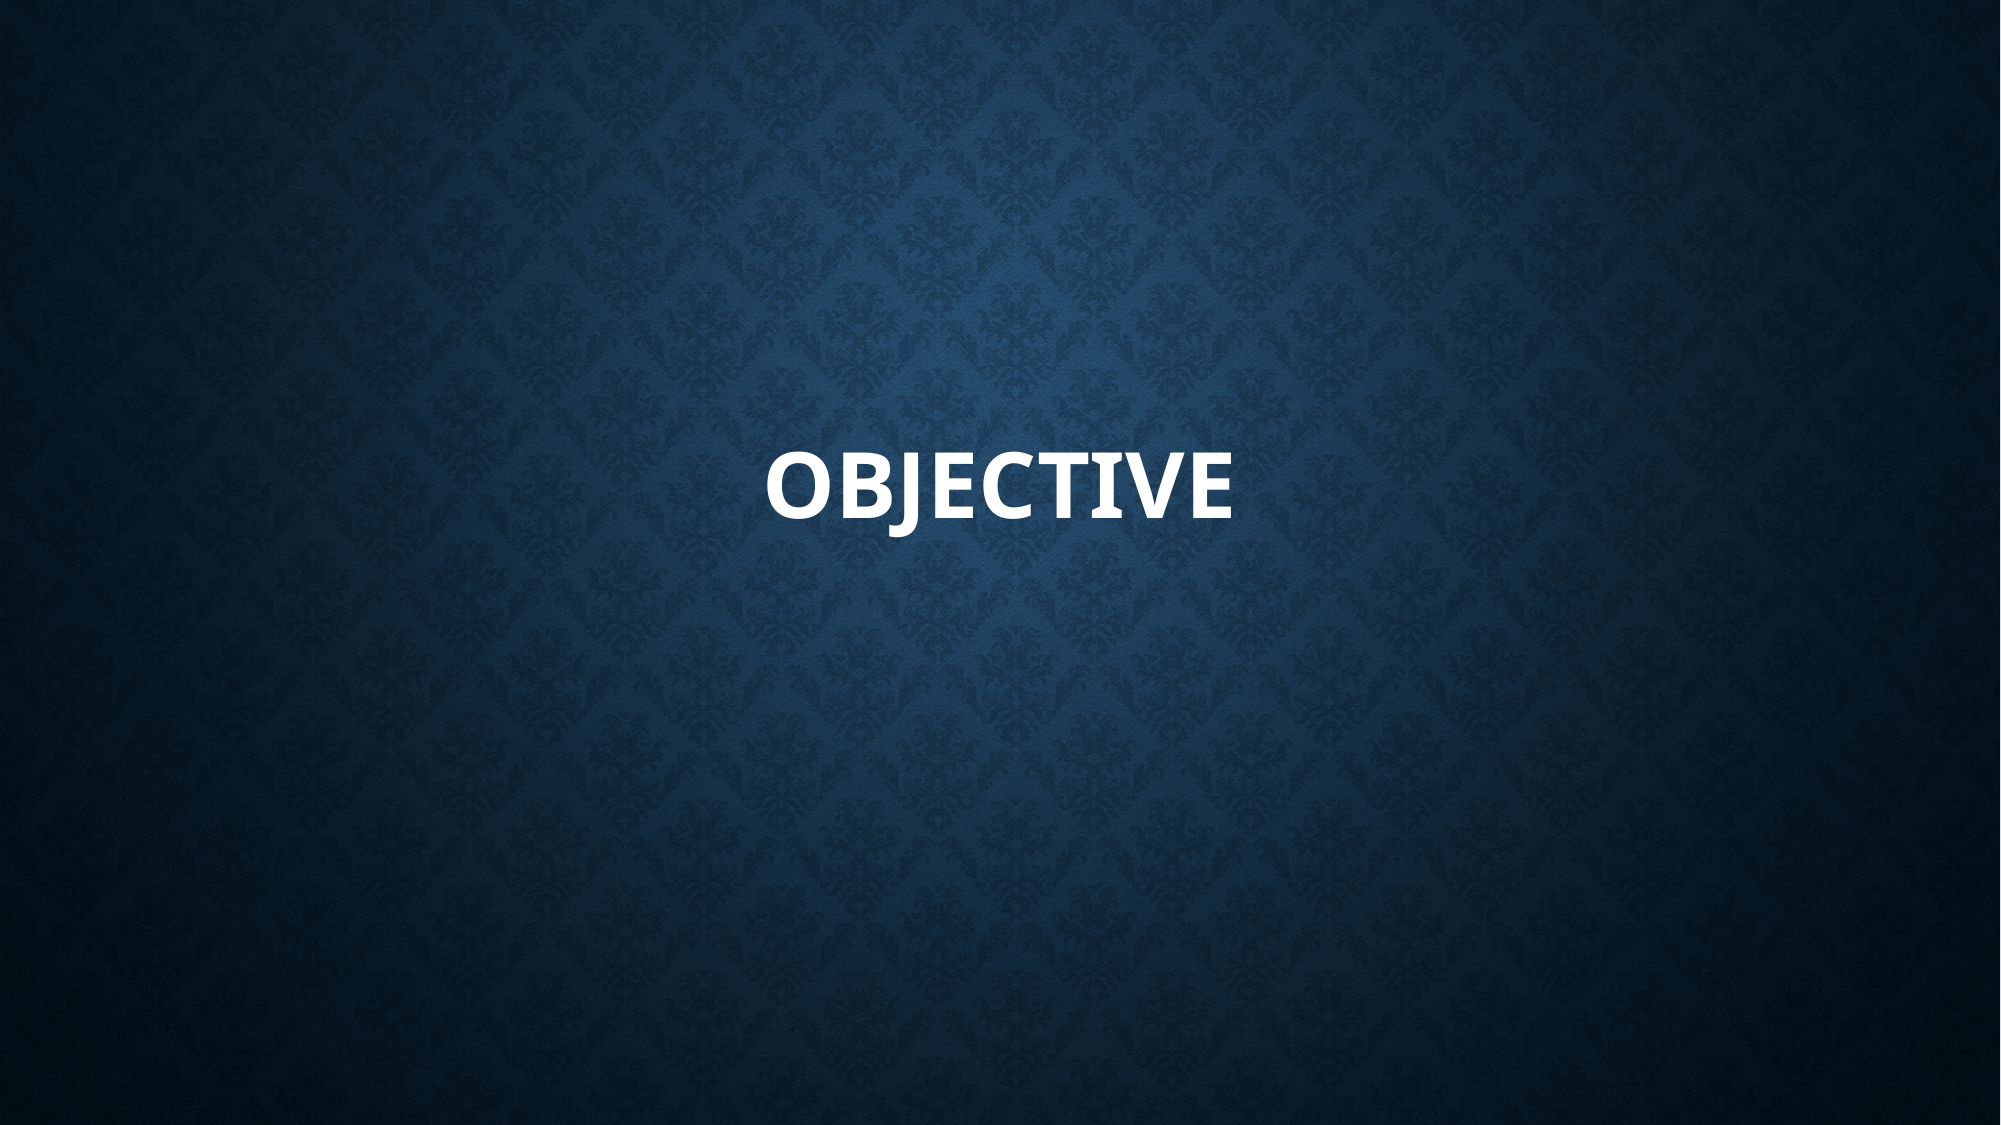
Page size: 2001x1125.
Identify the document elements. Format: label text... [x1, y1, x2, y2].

title Objective [150, 380, 1850, 598]
